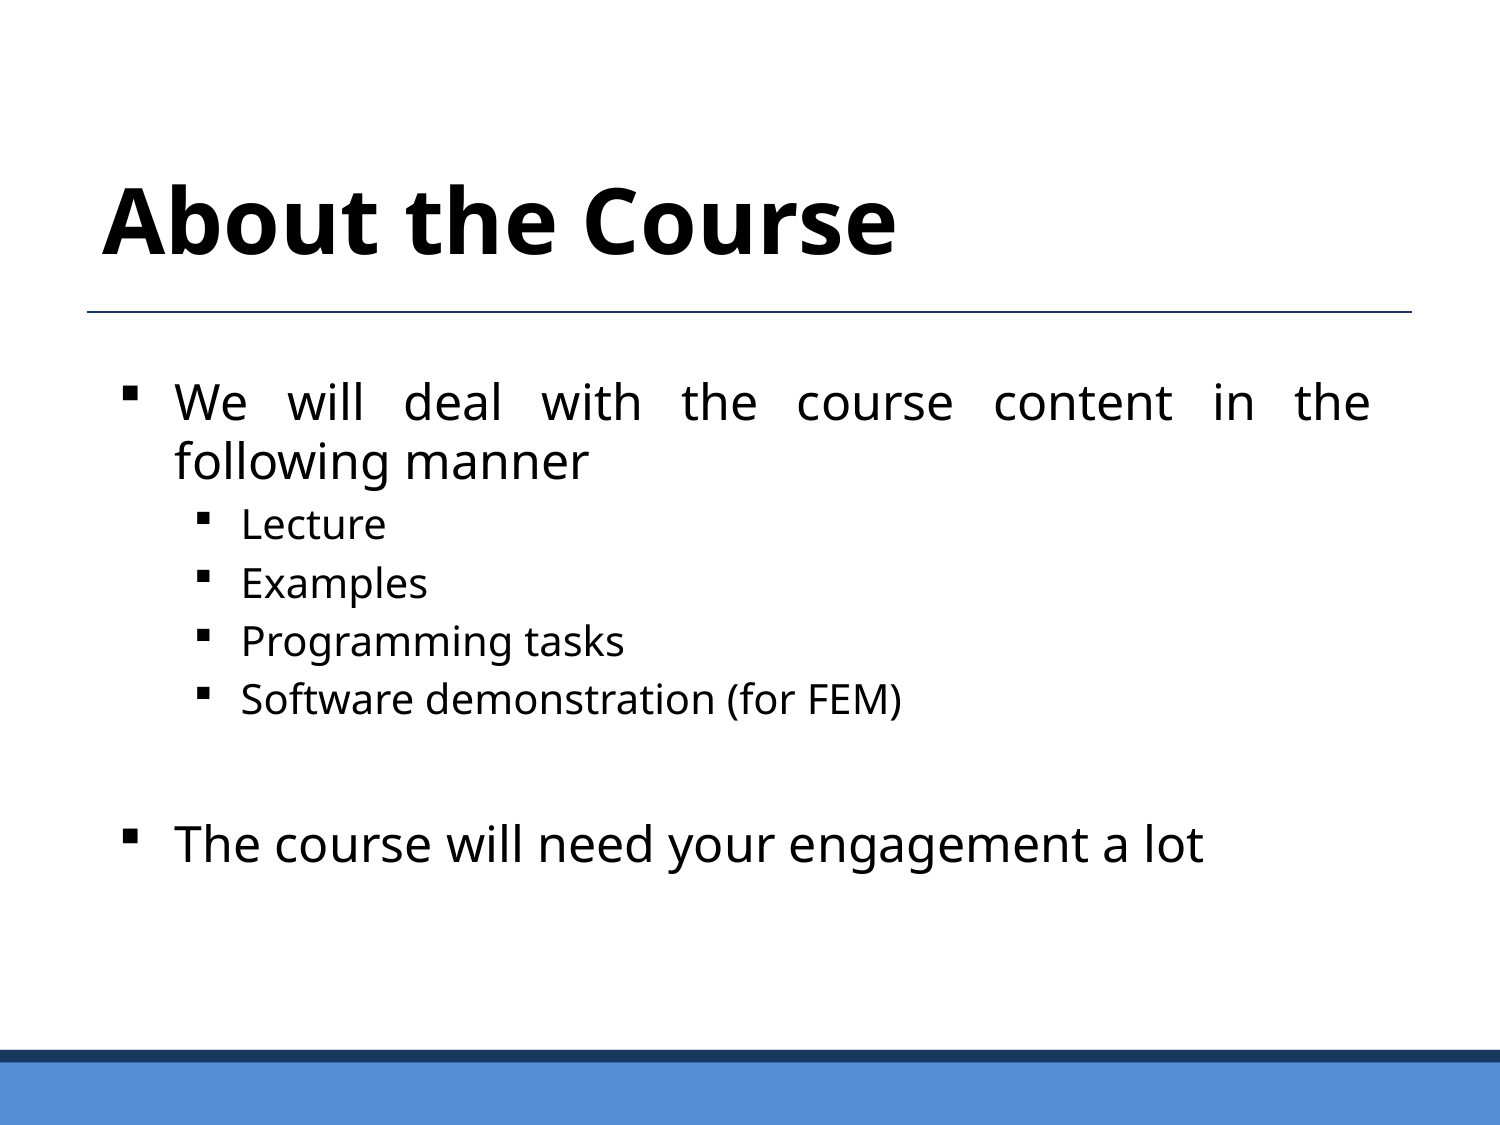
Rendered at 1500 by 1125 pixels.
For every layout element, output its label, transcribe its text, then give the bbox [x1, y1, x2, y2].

list We will deal with the course content in the following manner Lecture Examples Programming tasks Software demonstration (for FEM) The course will need your engagement a lot [103, 362, 1388, 1001]
text_box [0, 1048, 1500, 1064]
text_box [0, 1064, 1500, 1125]
text_box About the Course [87, 124, 1438, 313]
